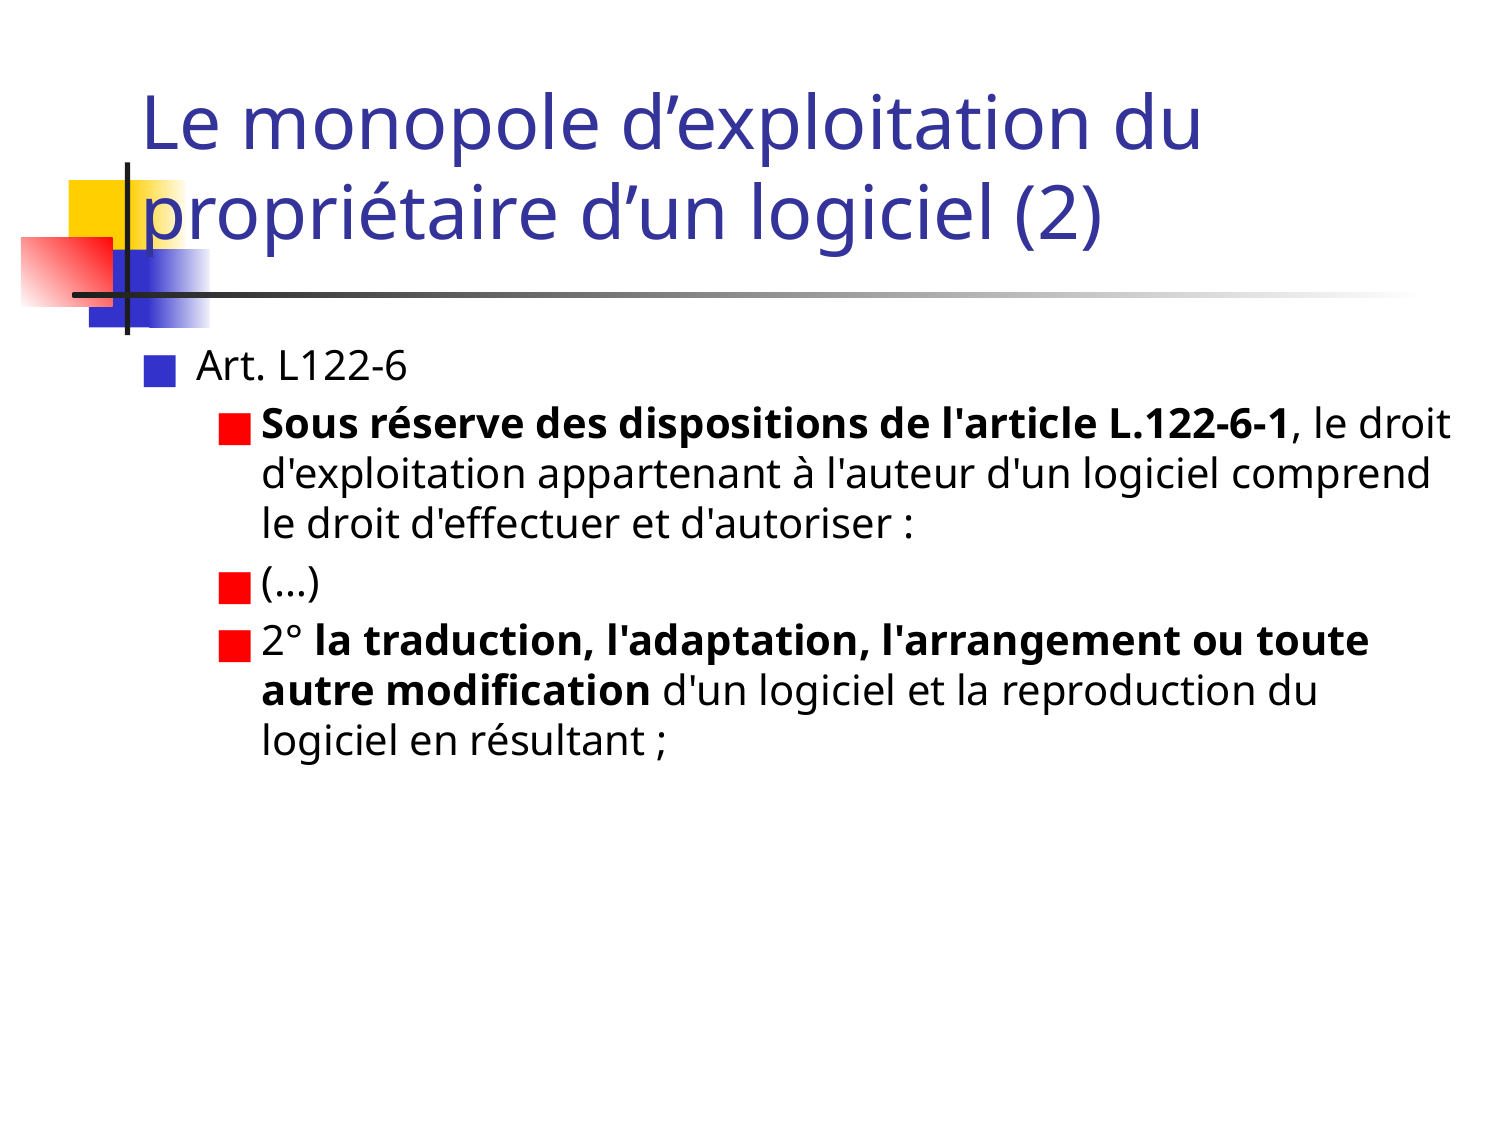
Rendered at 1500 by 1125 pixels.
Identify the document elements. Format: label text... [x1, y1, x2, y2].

title Le monopole d’exploitation du propriétaire d’un logiciel (2) [125, 75, 1443, 263]
list Art. L122-6 Sous réserve des dispositions de l'article L.122-6-1, le droit d'exploitation appartenant à l'auteur d'un logiciel comprend le droit d'effectuer et d'autoriser : (…) 2° la traduction, l'adaptation, l'arrangement ou toute autre modification d'un logiciel et la reproduction du logiciel en résultant ; [125, 331, 1469, 1006]
